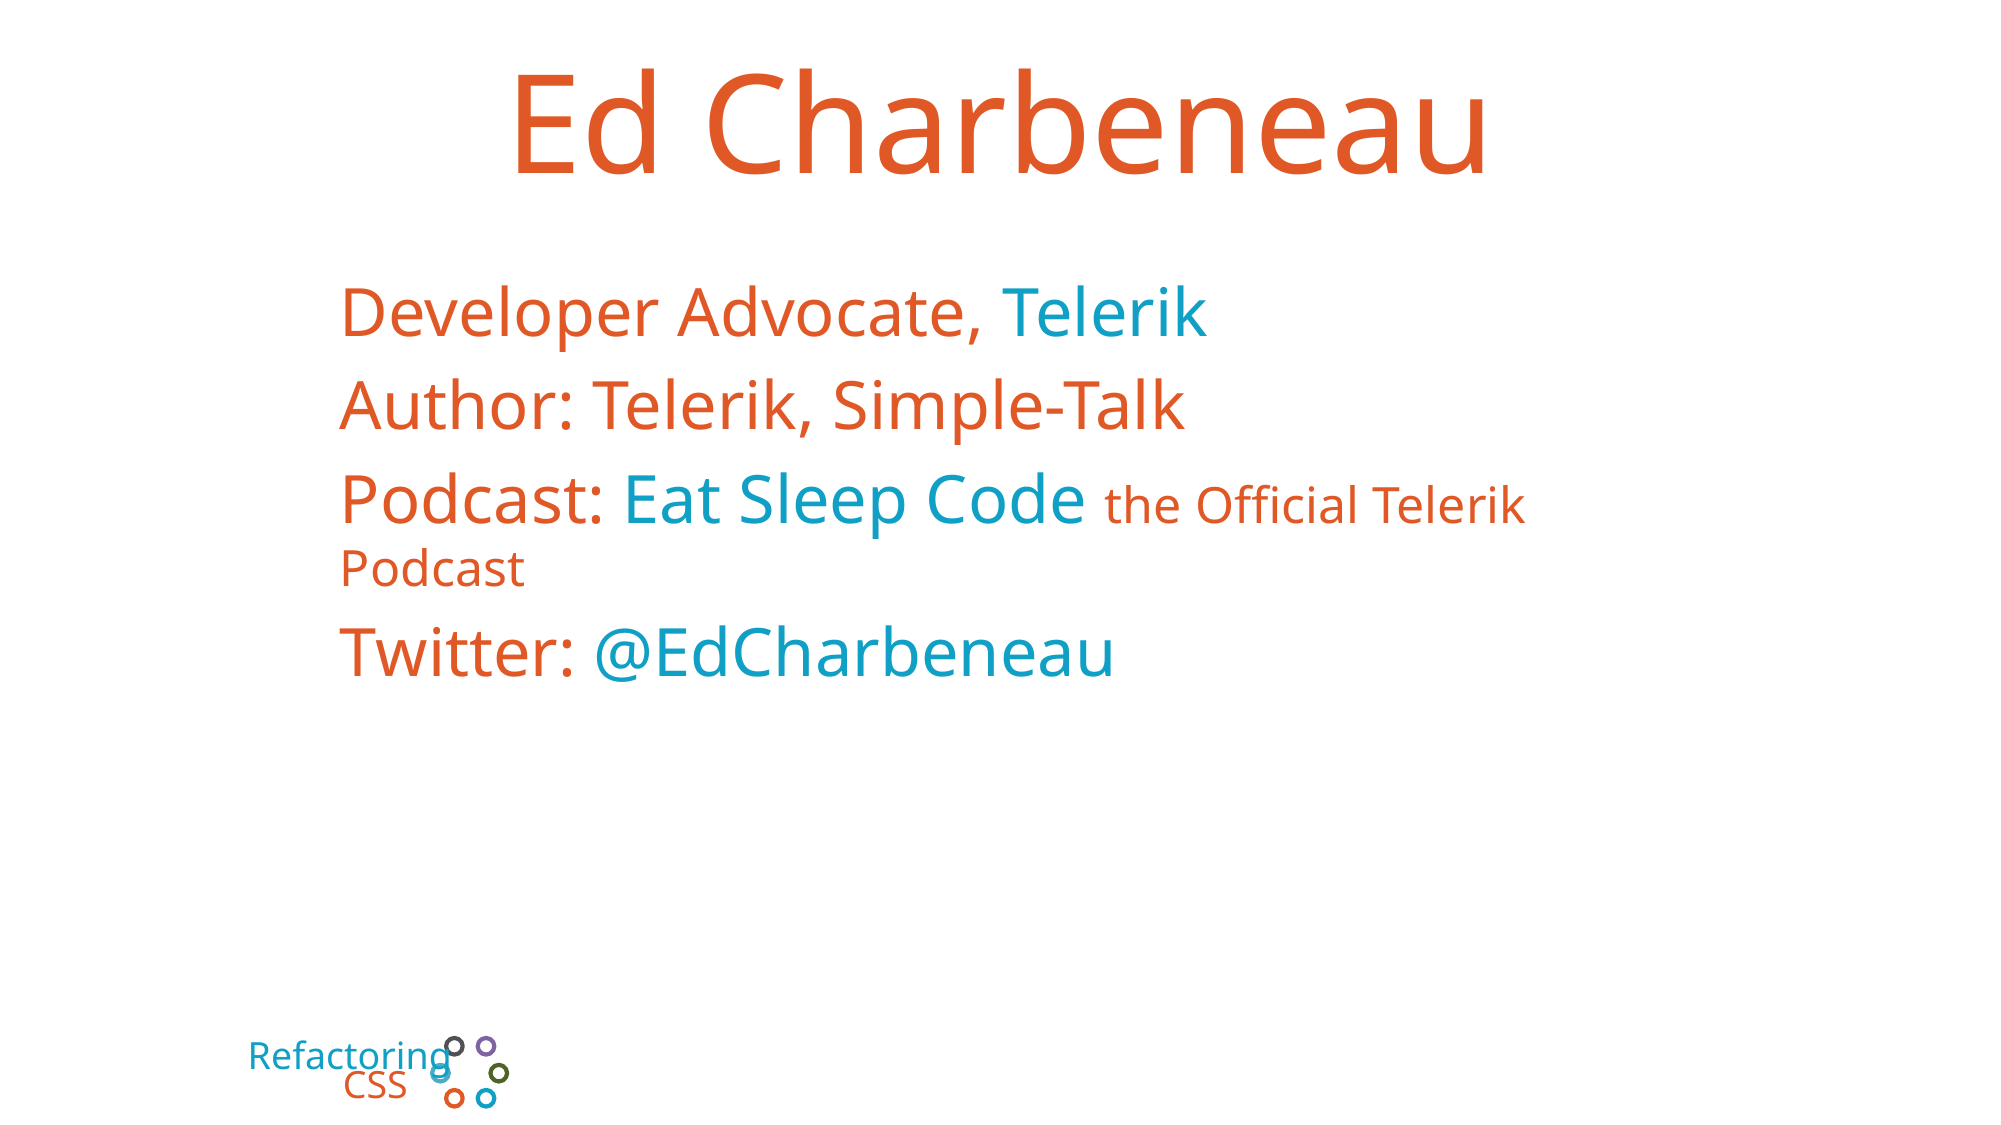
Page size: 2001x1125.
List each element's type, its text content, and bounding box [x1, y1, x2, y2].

title Ed Charbeneau [249, 0, 1750, 238]
picture [253, 1042, 260, 1069]
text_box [260, 1024, 508, 1115]
list Developer Advocate, Telerik Author: Telerik, Simple-Talk Podcast: Eat Sleep Code the Official Telerik Podcast Twitter: @EdCharbeneau [324, 262, 1675, 1005]
